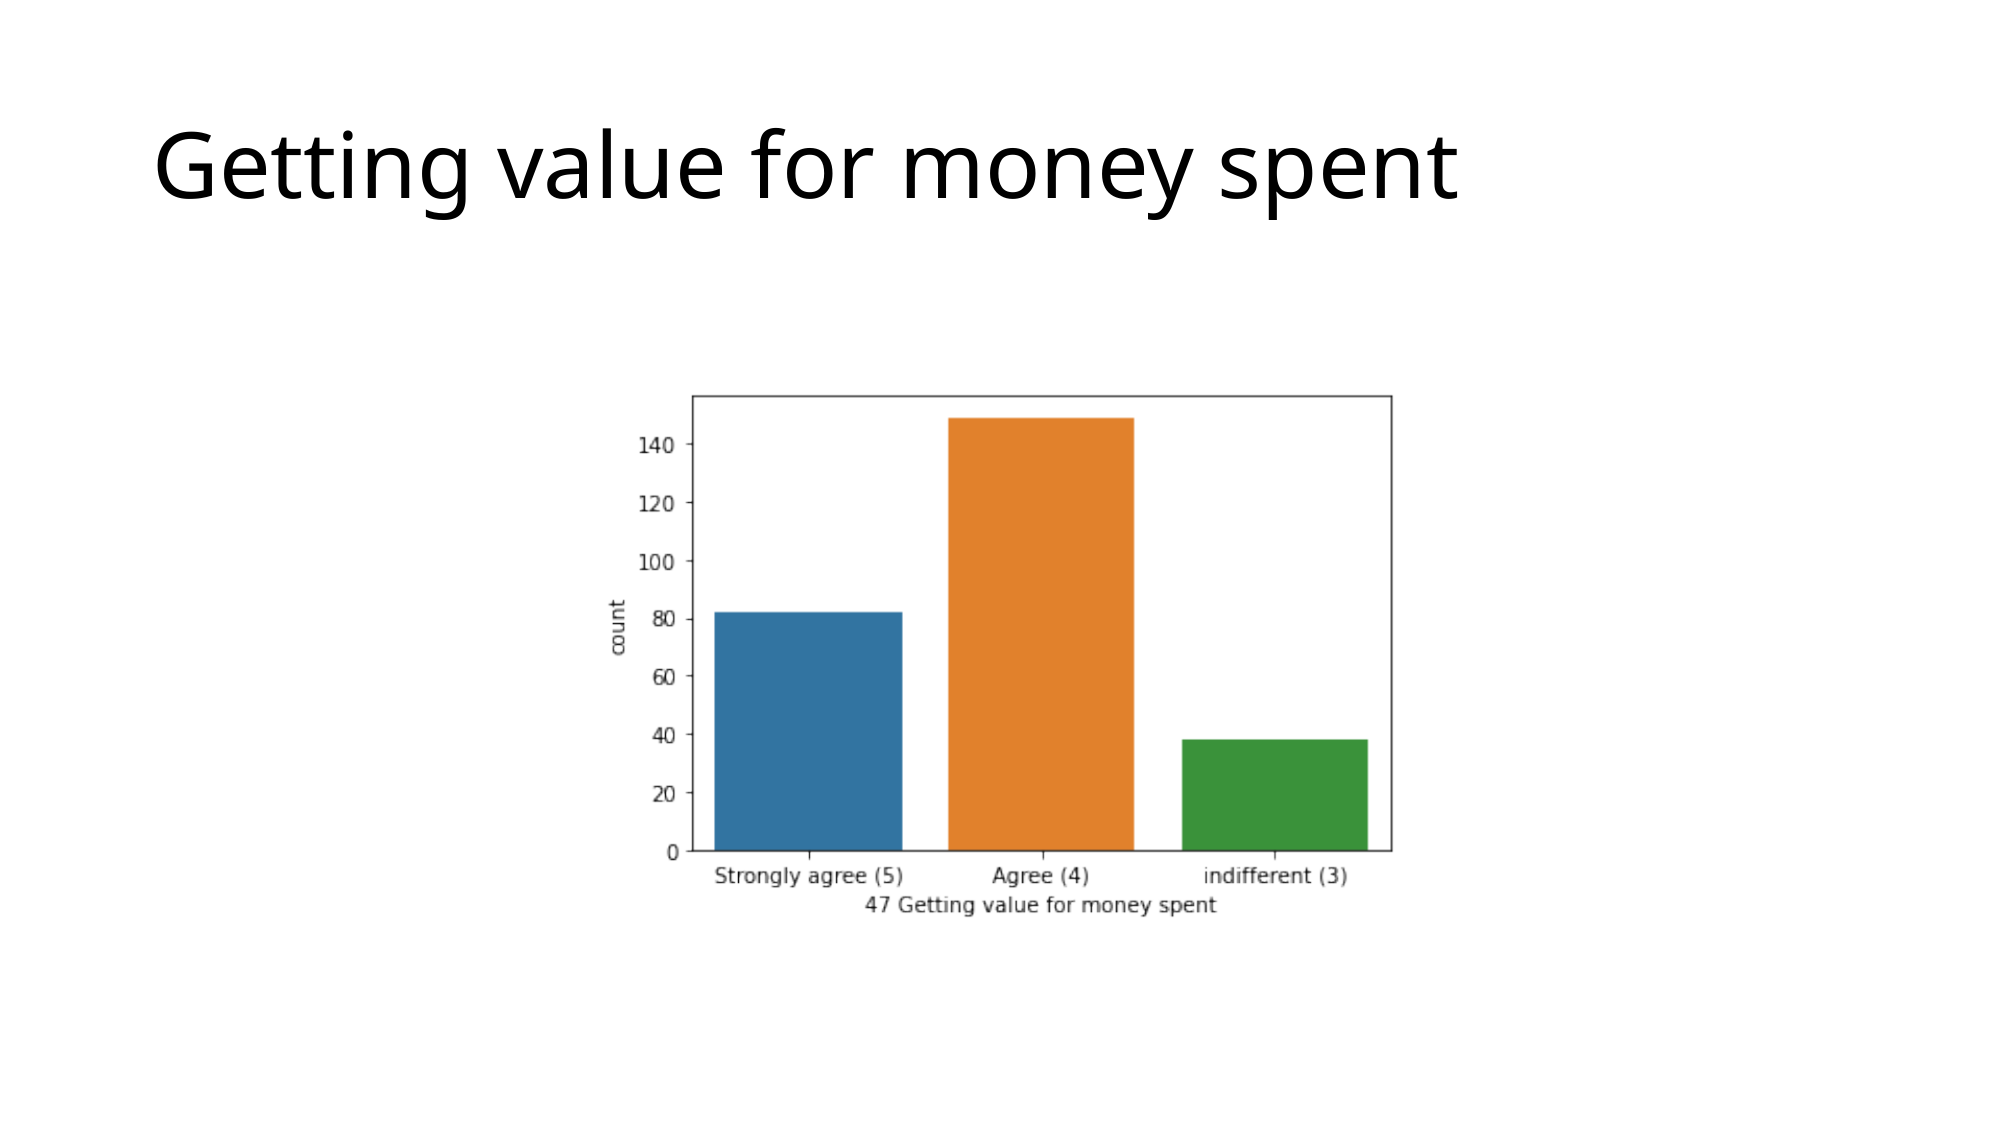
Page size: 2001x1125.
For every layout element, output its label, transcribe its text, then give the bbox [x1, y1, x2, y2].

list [594, 383, 1406, 930]
title Getting value for money spent [137, 59, 1863, 278]
